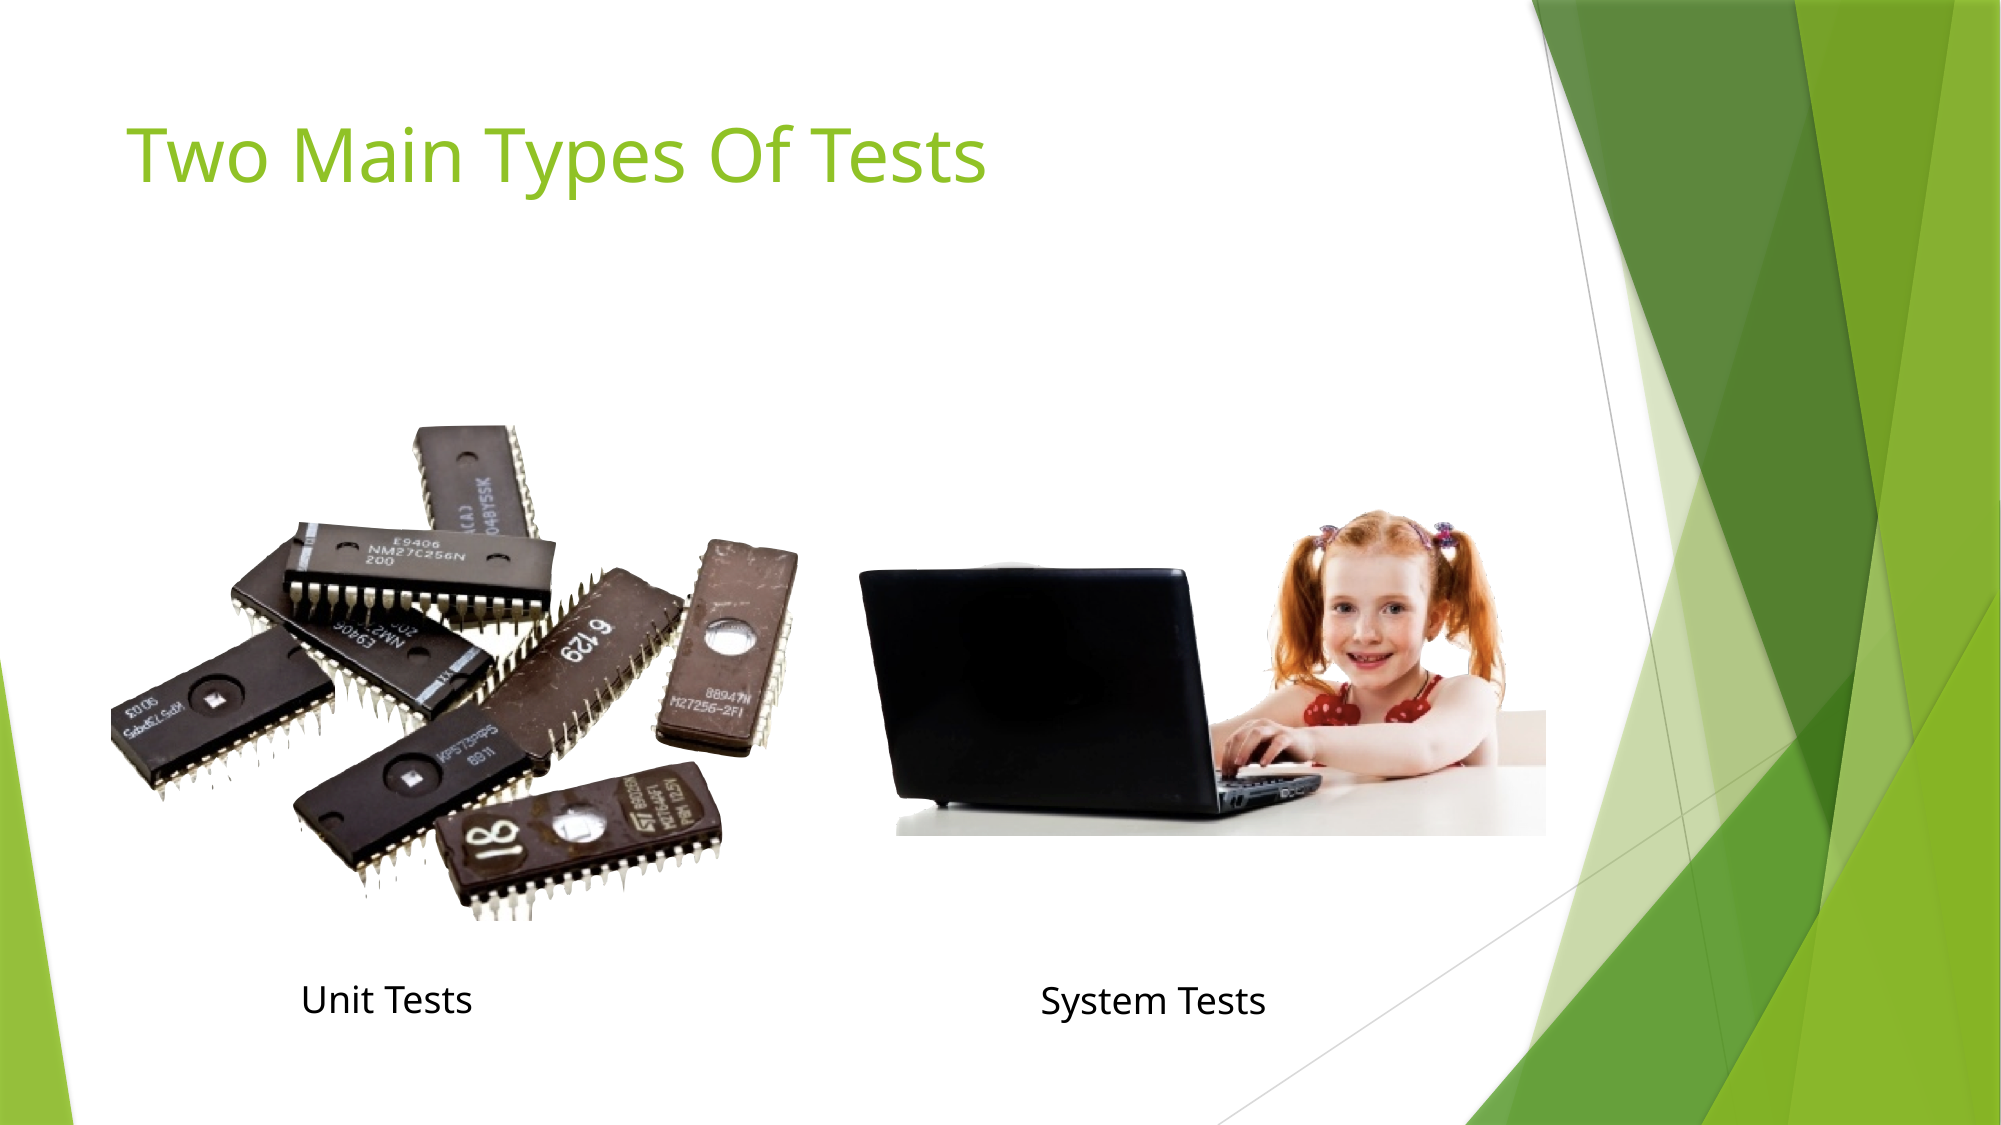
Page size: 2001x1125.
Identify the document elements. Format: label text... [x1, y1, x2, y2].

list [858, 509, 1547, 837]
text_box System Tests [1025, 969, 1317, 1030]
text_box Unit Tests [285, 968, 511, 1028]
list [110, 424, 798, 921]
title Two Main Types Of Tests [111, 99, 1522, 317]
